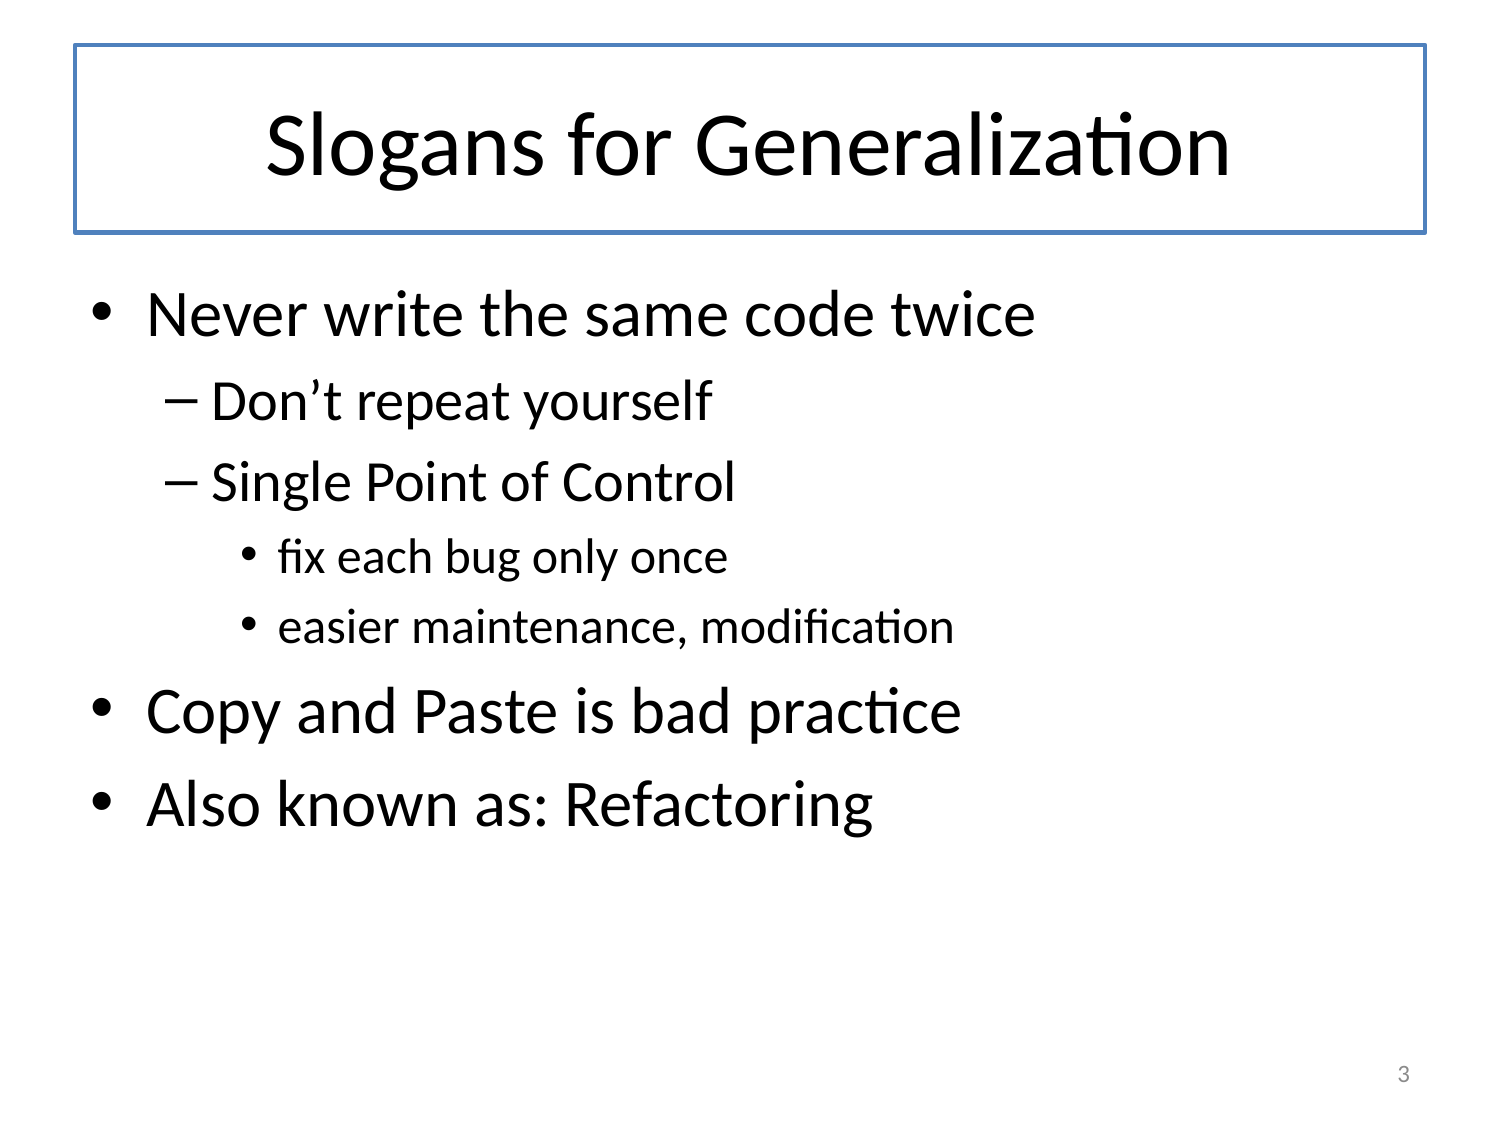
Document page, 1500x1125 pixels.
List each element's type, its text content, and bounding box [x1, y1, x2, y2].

slide_number 3 [1074, 1042, 1425, 1103]
title Slogans for Generalization [73, 43, 1427, 235]
list Never write the same code twice Don’t repeat yourself Single Point of Control fix each bug only once easier maintenance, modification Copy and Paste is bad practice Also known as: Refactoring [75, 262, 1425, 1005]
